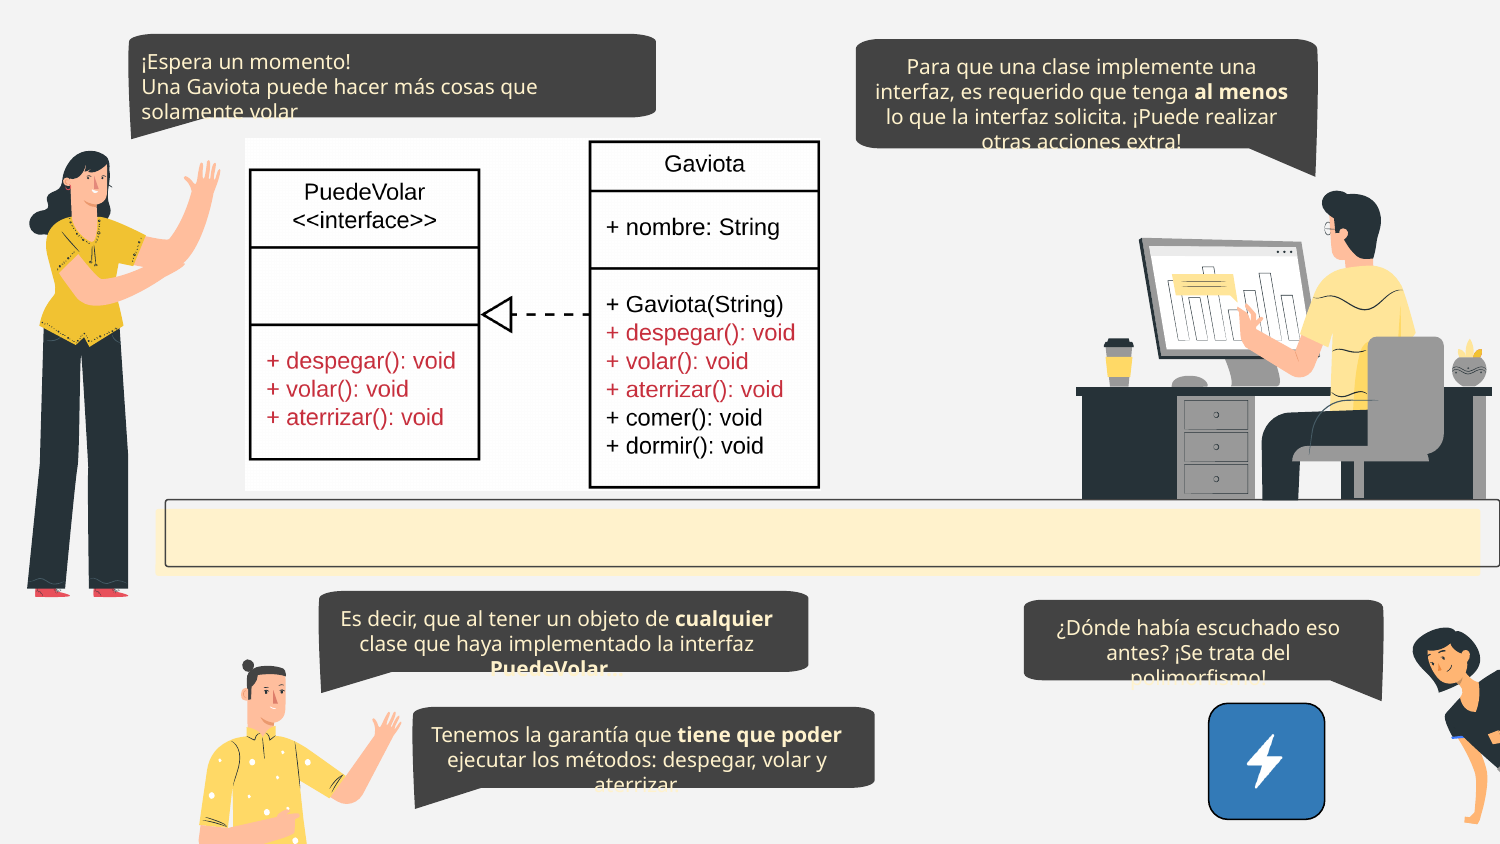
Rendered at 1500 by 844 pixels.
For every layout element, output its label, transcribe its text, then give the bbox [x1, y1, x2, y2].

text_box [26, 150, 222, 598]
text_box ¿Dónde había escuchado eso antes? ¡Se trata del polimorfismo! [1023, 599, 1384, 702]
text_box Es decir, que al tener un objeto de cualquier clase que haya implementado la interfaz PuedeVolar… [318, 590, 809, 672]
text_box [1396, 626, 1500, 808]
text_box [197, 659, 403, 844]
picture [1208, 703, 1325, 820]
text_box ¡Espera un momento! Una Gaviota puede hacer más cosas que solamente volar [128, 33, 656, 140]
picture [244, 138, 821, 491]
text_box Tenemos la garantía que tiene que poder ejecutar los métodos: despegar, volar y aterrizar. [412, 706, 875, 809]
text_box Para que una clase implemente una interfaz, es requerido que tenga al menos lo que la interfaz solicita. ¡Puede realizar otras acciones extra! [855, 39, 1318, 177]
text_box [1075, 190, 1493, 501]
